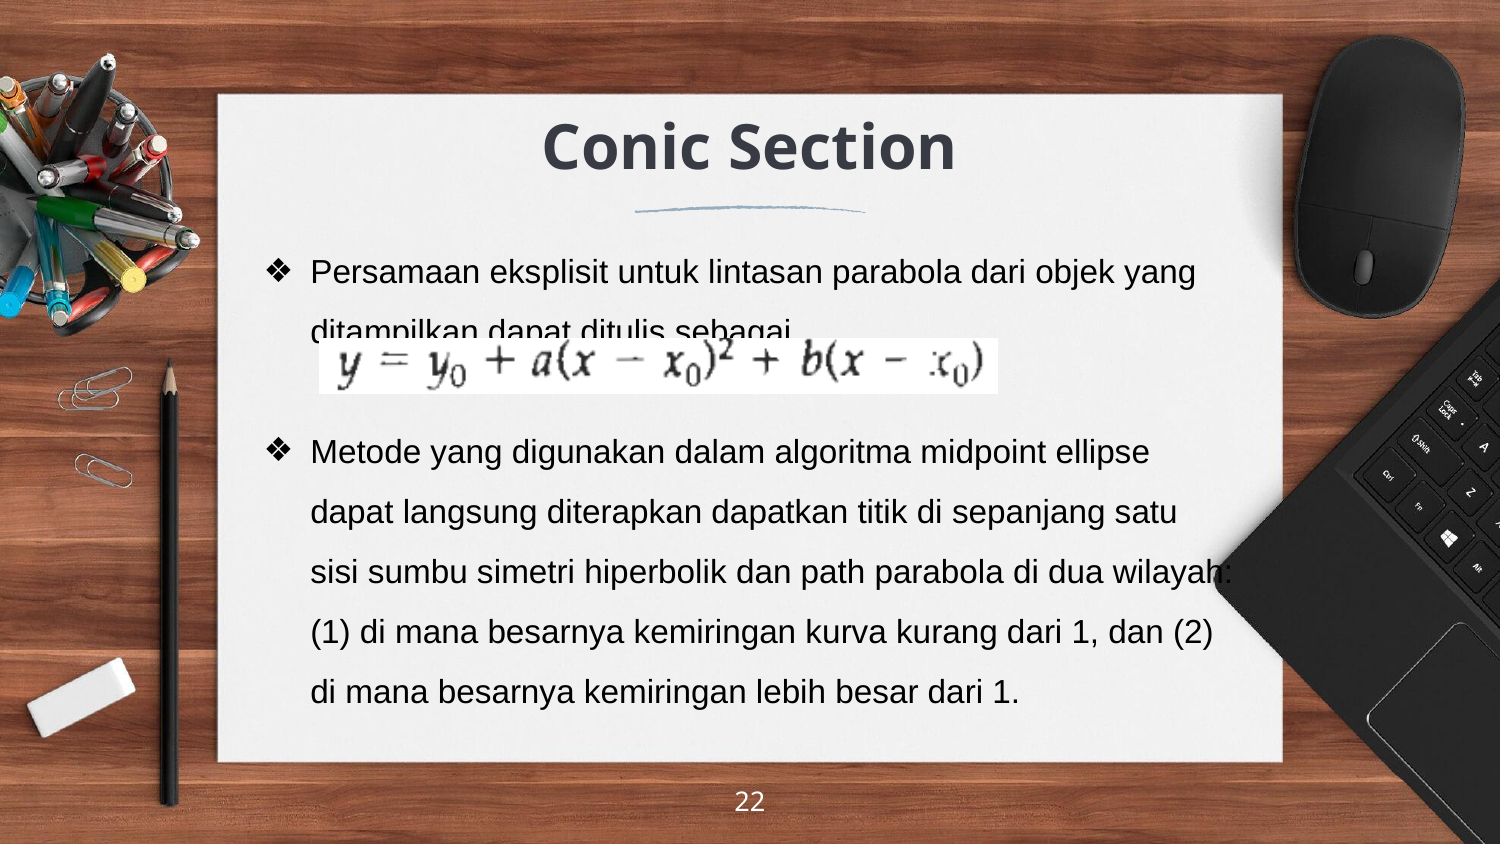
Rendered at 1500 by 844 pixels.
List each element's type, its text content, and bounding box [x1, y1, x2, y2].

title Conic Section [229, 72, 1271, 182]
picture [0, 0, 1500, 844]
text_box Persamaan eksplisit untuk lintasan parabola dari objek yang ditampilkan dapat ditulis sebagai Metode yang digunakan dalam algoritma midpoint ellipse dapat langsung diterapkan dapatkan titik di sepanjang satu sisi sumbu simetri hiperbolik dan path parabola di dua wilayah: (1) di mana besarnya kemiringan kurva kurang dari 1, dan (2) di mana besarnya kemiringan lebih besar dari 1. [248, 215, 1252, 650]
slide_number ‹#› [705, 762, 795, 844]
